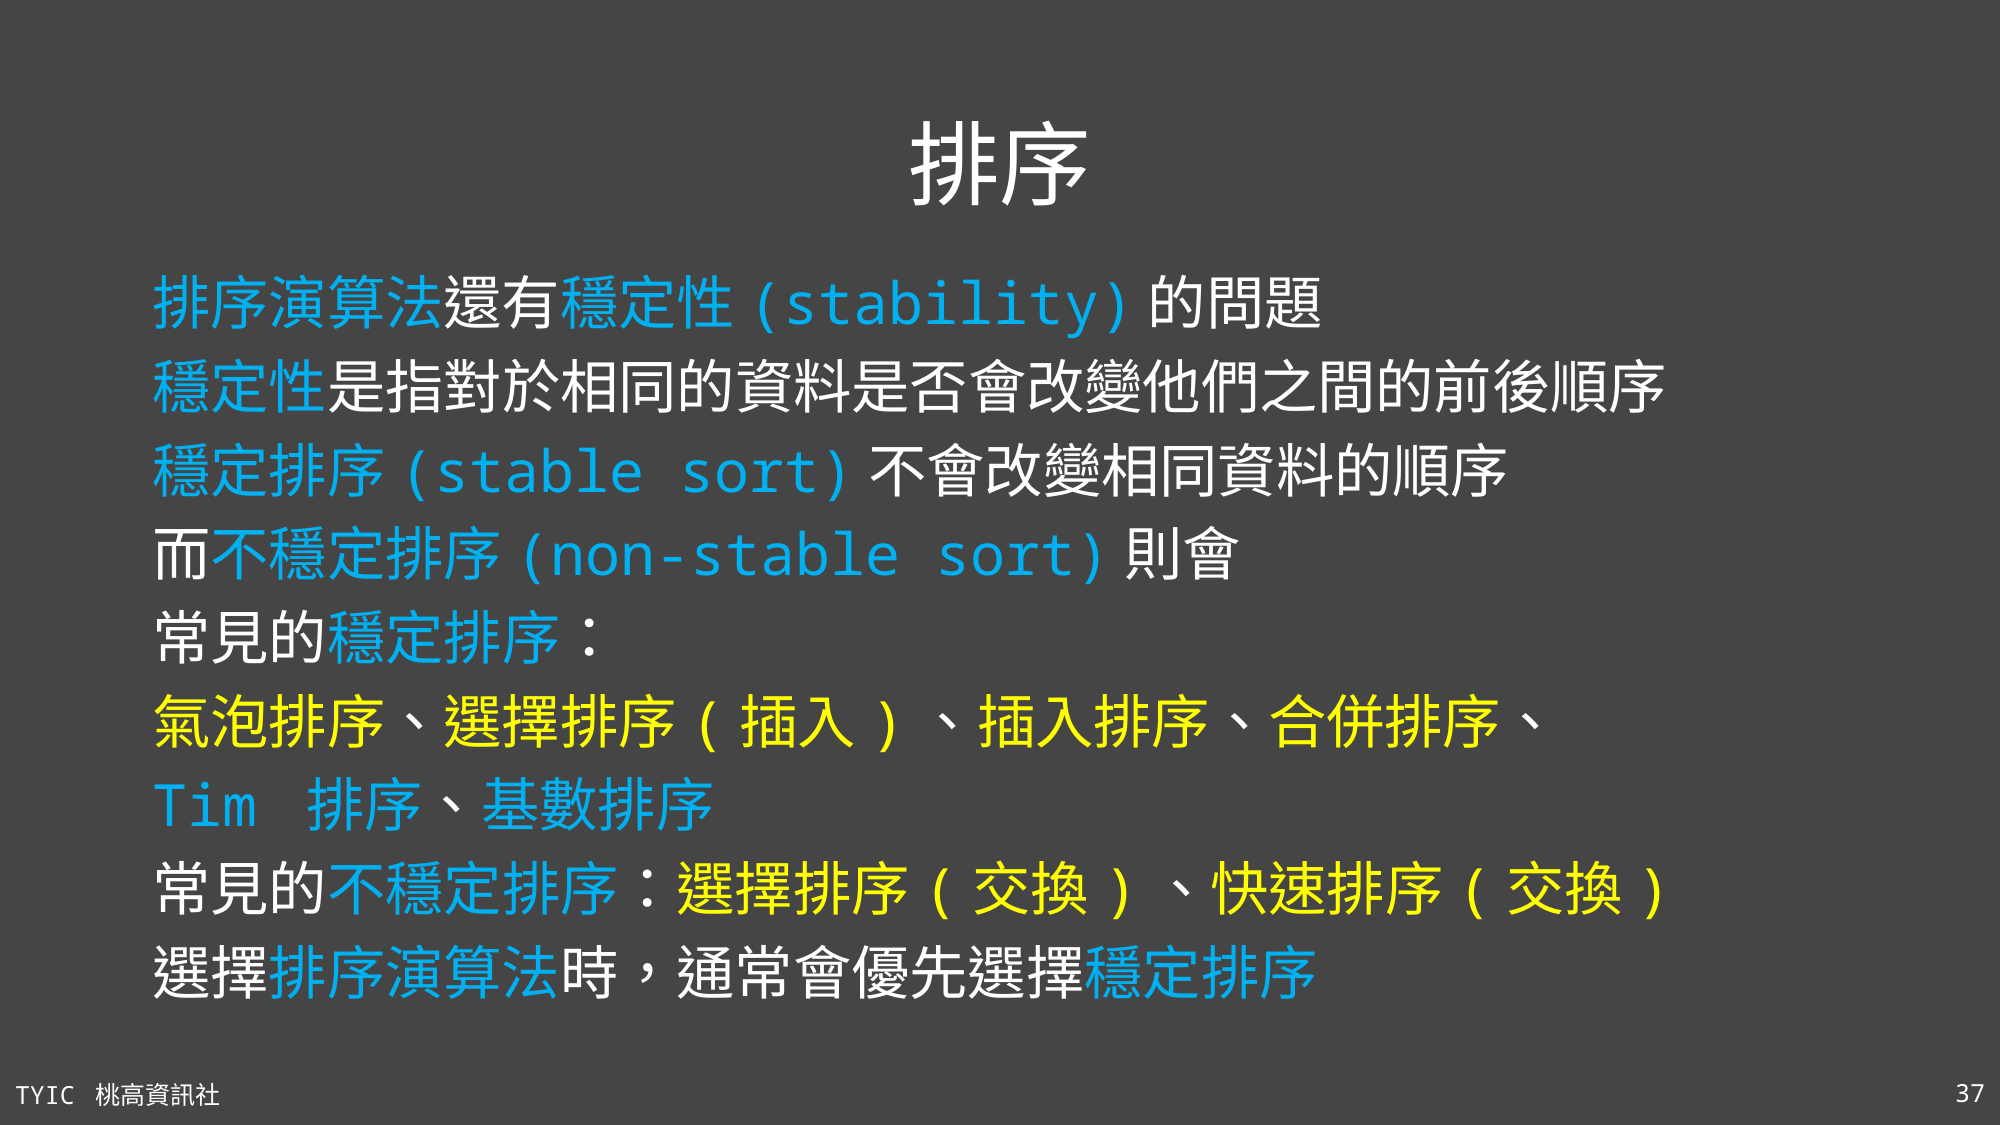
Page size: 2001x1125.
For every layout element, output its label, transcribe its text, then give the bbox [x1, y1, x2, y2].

list 排序演算法還有穩定性(stability)的問題 穩定性是指對於相同的資料是否會改變他們之間的前後順序 穩定排序(stable sort)不會改變相同資料的順序 而不穩定排序(non-stable sort)則會 常見的穩定排序： 氣泡排序、選擇排序(插入)、插入排序、合併排序、 Tim 排序、基數排序 常見的不穩定排序：選擇排序(交換)、快速排序(交換) 選擇排序演算法時，通常會優先選擇穩定排序 [137, 267, 1863, 1046]
title 排序 [137, 59, 1863, 267]
